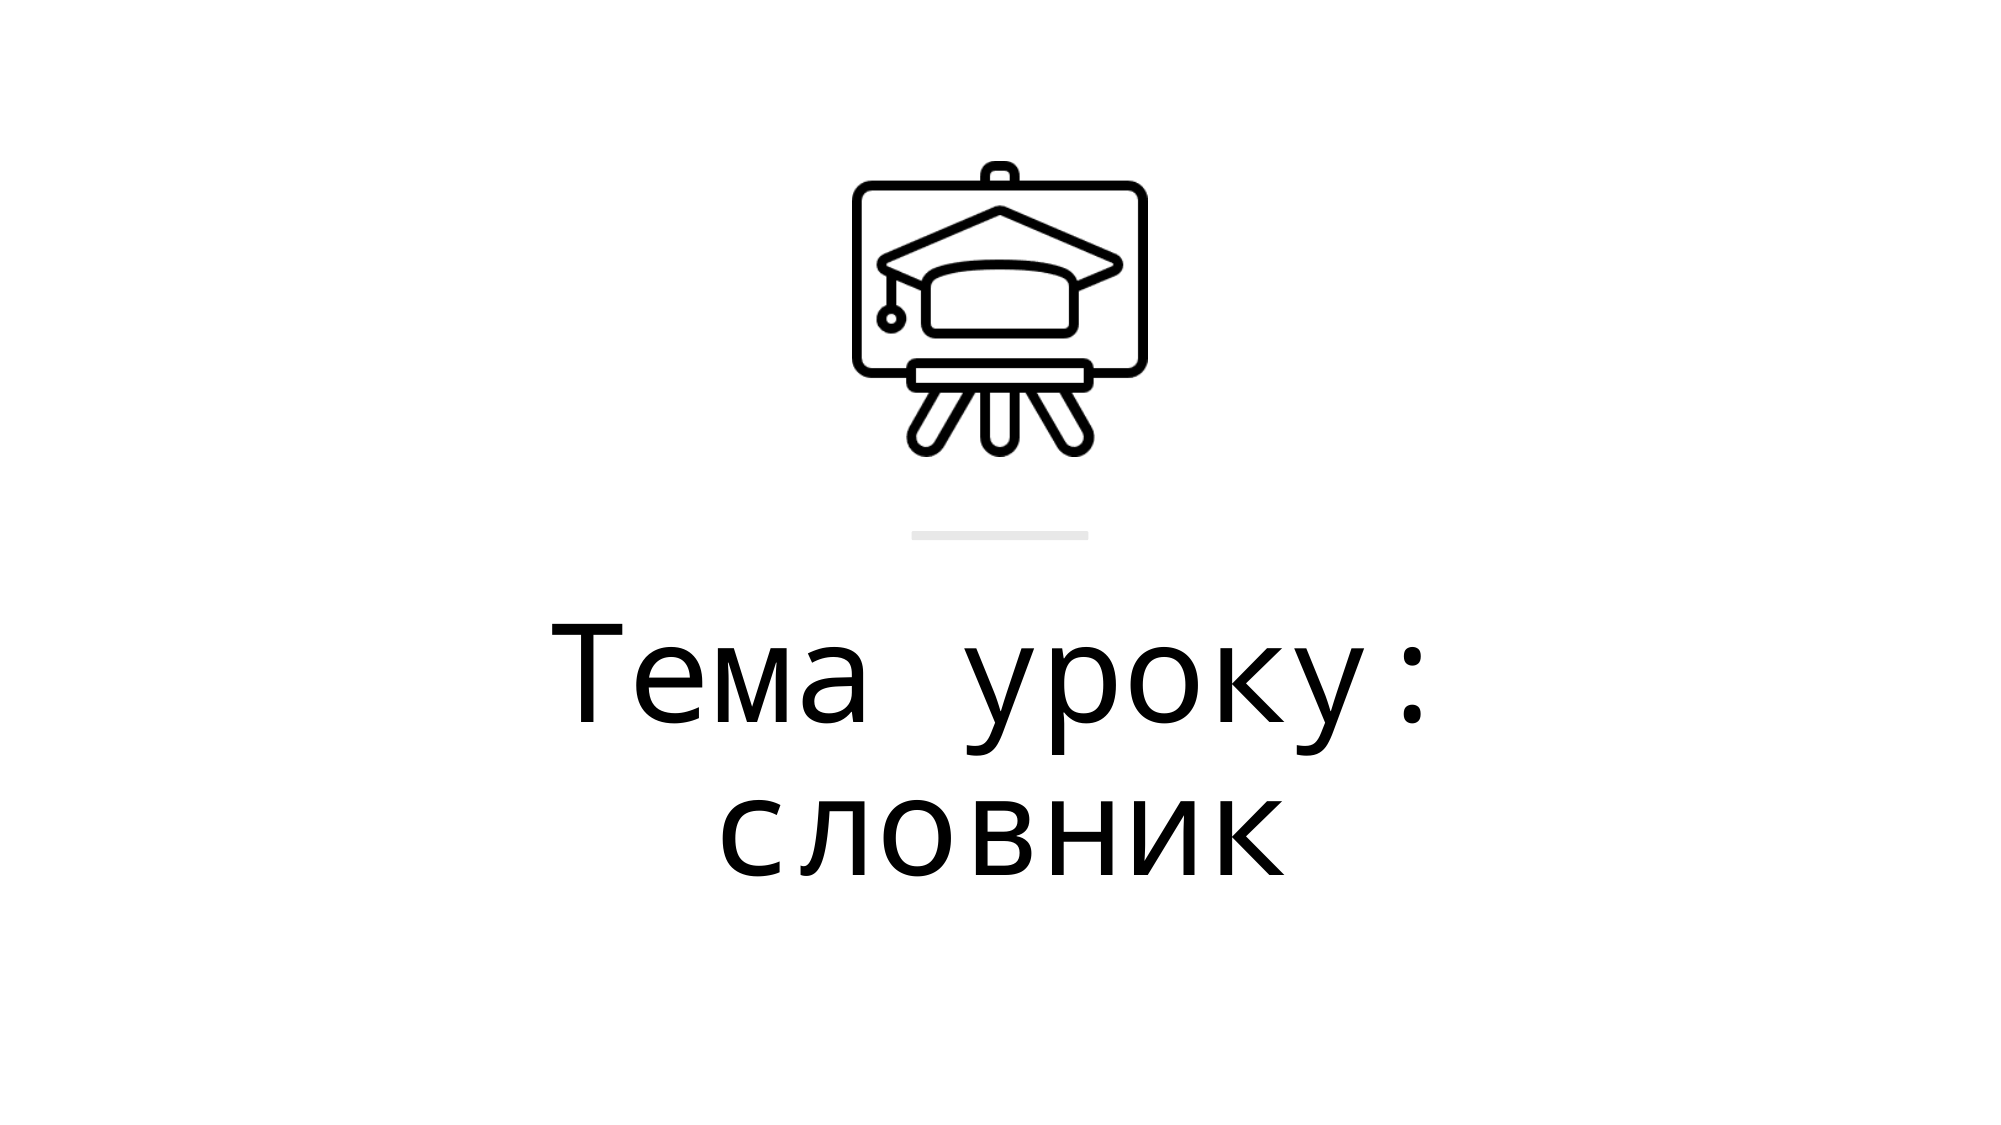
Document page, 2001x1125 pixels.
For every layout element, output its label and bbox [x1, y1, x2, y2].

text_box [851, 160, 1148, 457]
text_box [911, 530, 1089, 541]
text_box [0, 0, 2000, 1125]
